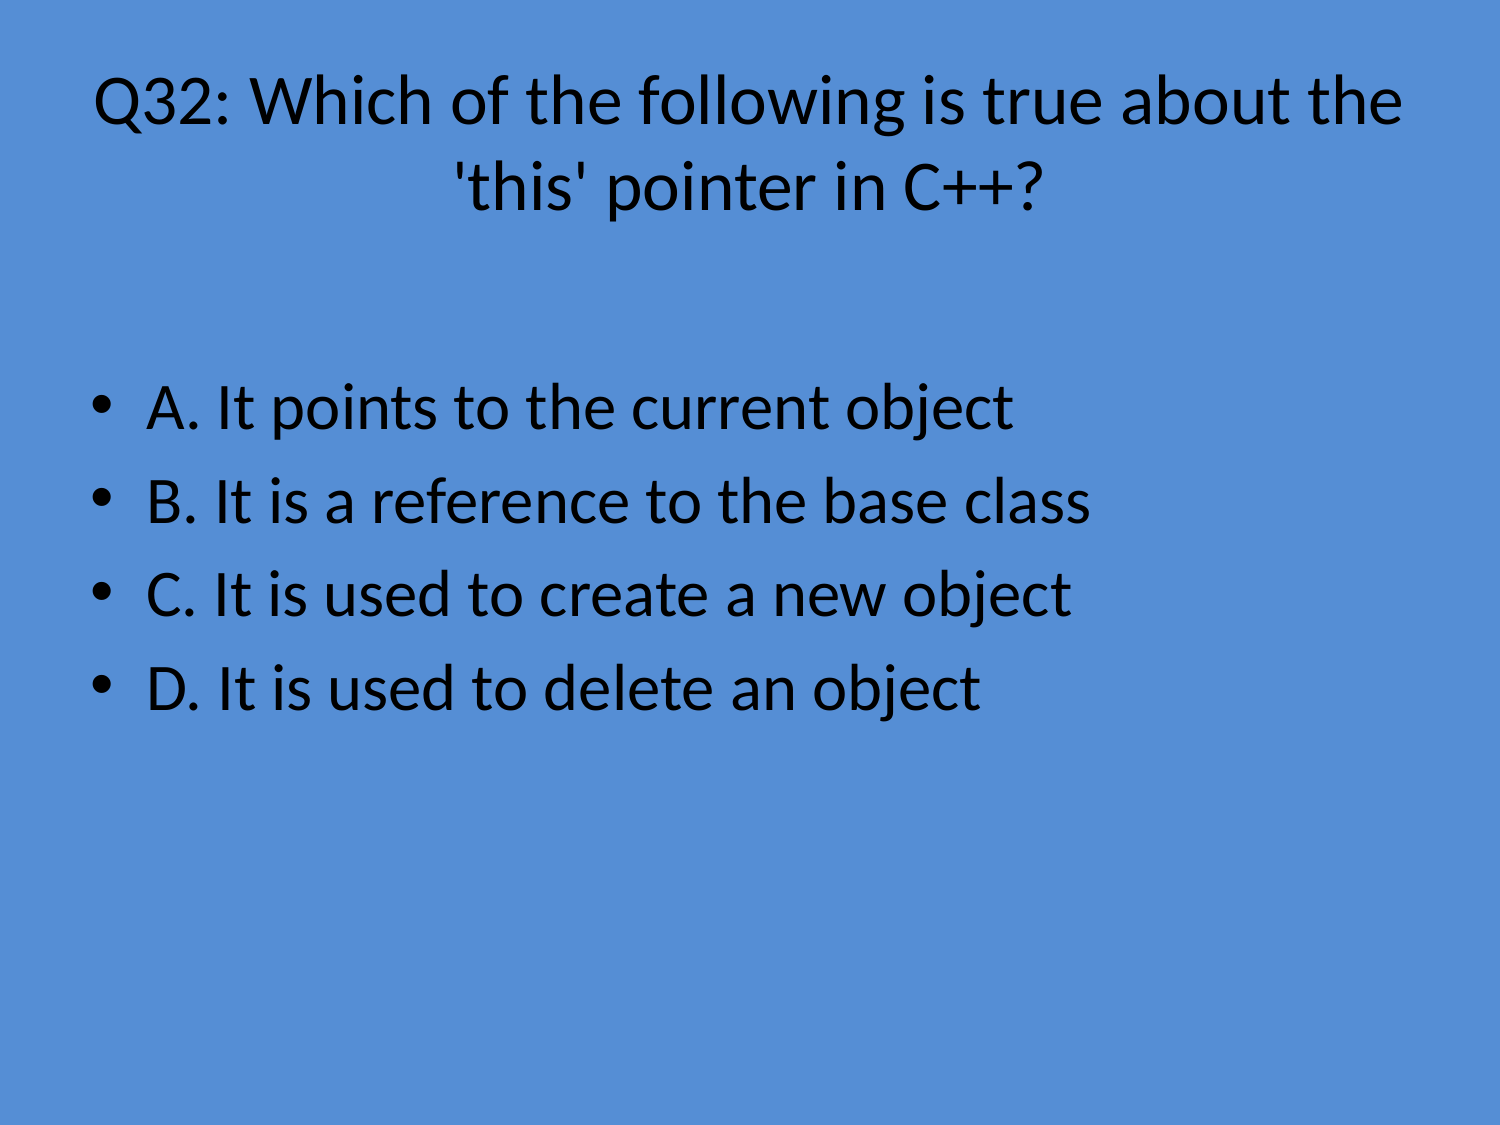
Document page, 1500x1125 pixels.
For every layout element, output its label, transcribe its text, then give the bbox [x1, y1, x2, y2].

list A. It points to the current object B. It is a reference to the base class C. It is used to create a new object D. It is used to delete an object [75, 262, 1425, 1005]
title Q32: Which of the following is true about the 'this' pointer in C++? [75, 45, 1425, 233]
